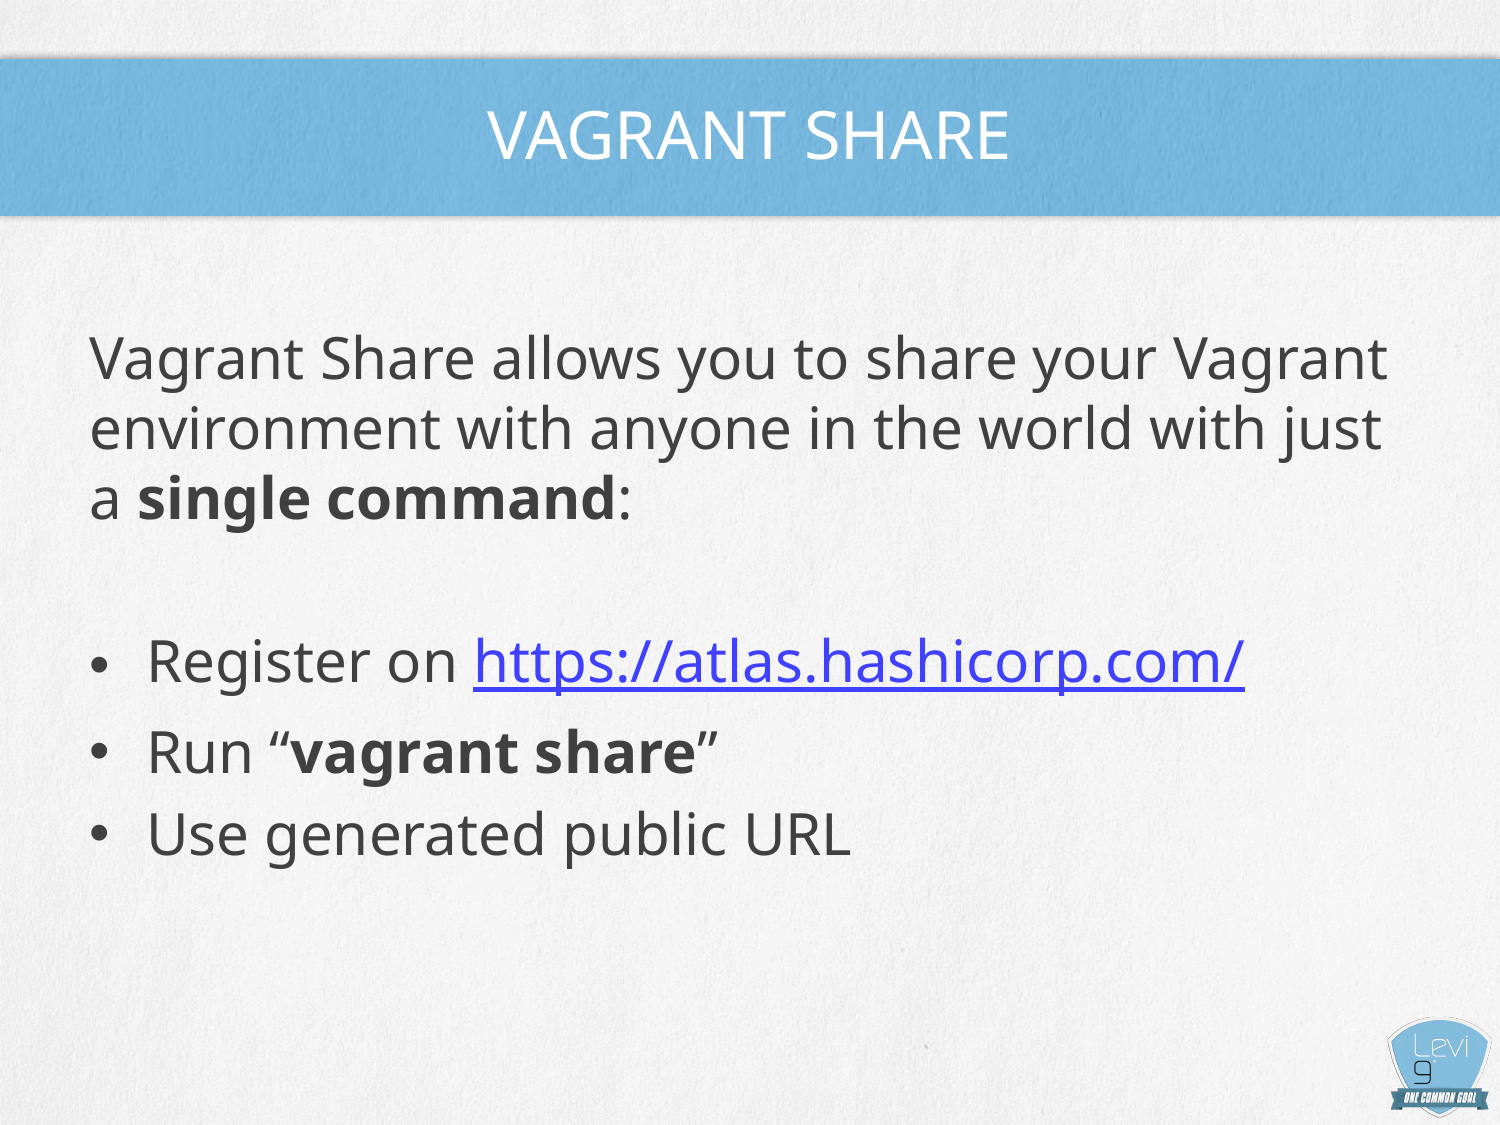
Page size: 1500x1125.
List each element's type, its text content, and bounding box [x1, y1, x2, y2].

list Vagrant Share allows you to share your Vagrant environment with anyone in the world with just a single command: Register on https://atlas.hashicorp.com/ Run “vagrant share” Use generated public URL [75, 265, 1425, 1004]
title Vagrant share [0, 59, 1500, 216]
picture [1386, 1013, 1493, 1120]
